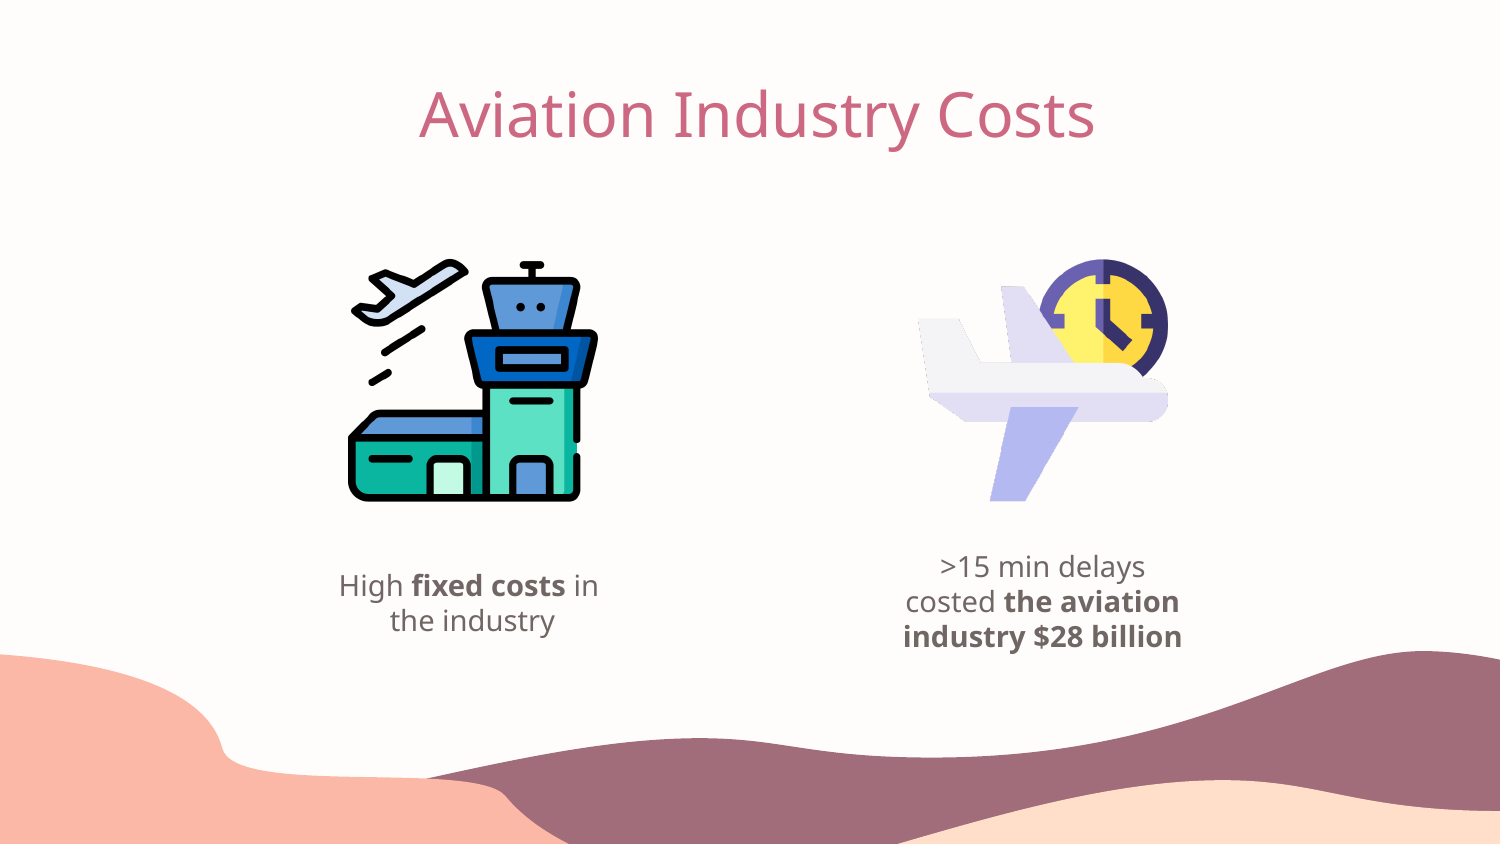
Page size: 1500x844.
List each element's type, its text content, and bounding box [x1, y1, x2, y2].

picture [347, 255, 598, 505]
list >15 min delays costed the aviation industry $28 billion [882, 533, 1204, 659]
title Aviation Industry Costs [118, 60, 1382, 155]
list High fixed costs in the industry [311, 552, 634, 640]
picture [918, 255, 1168, 505]
